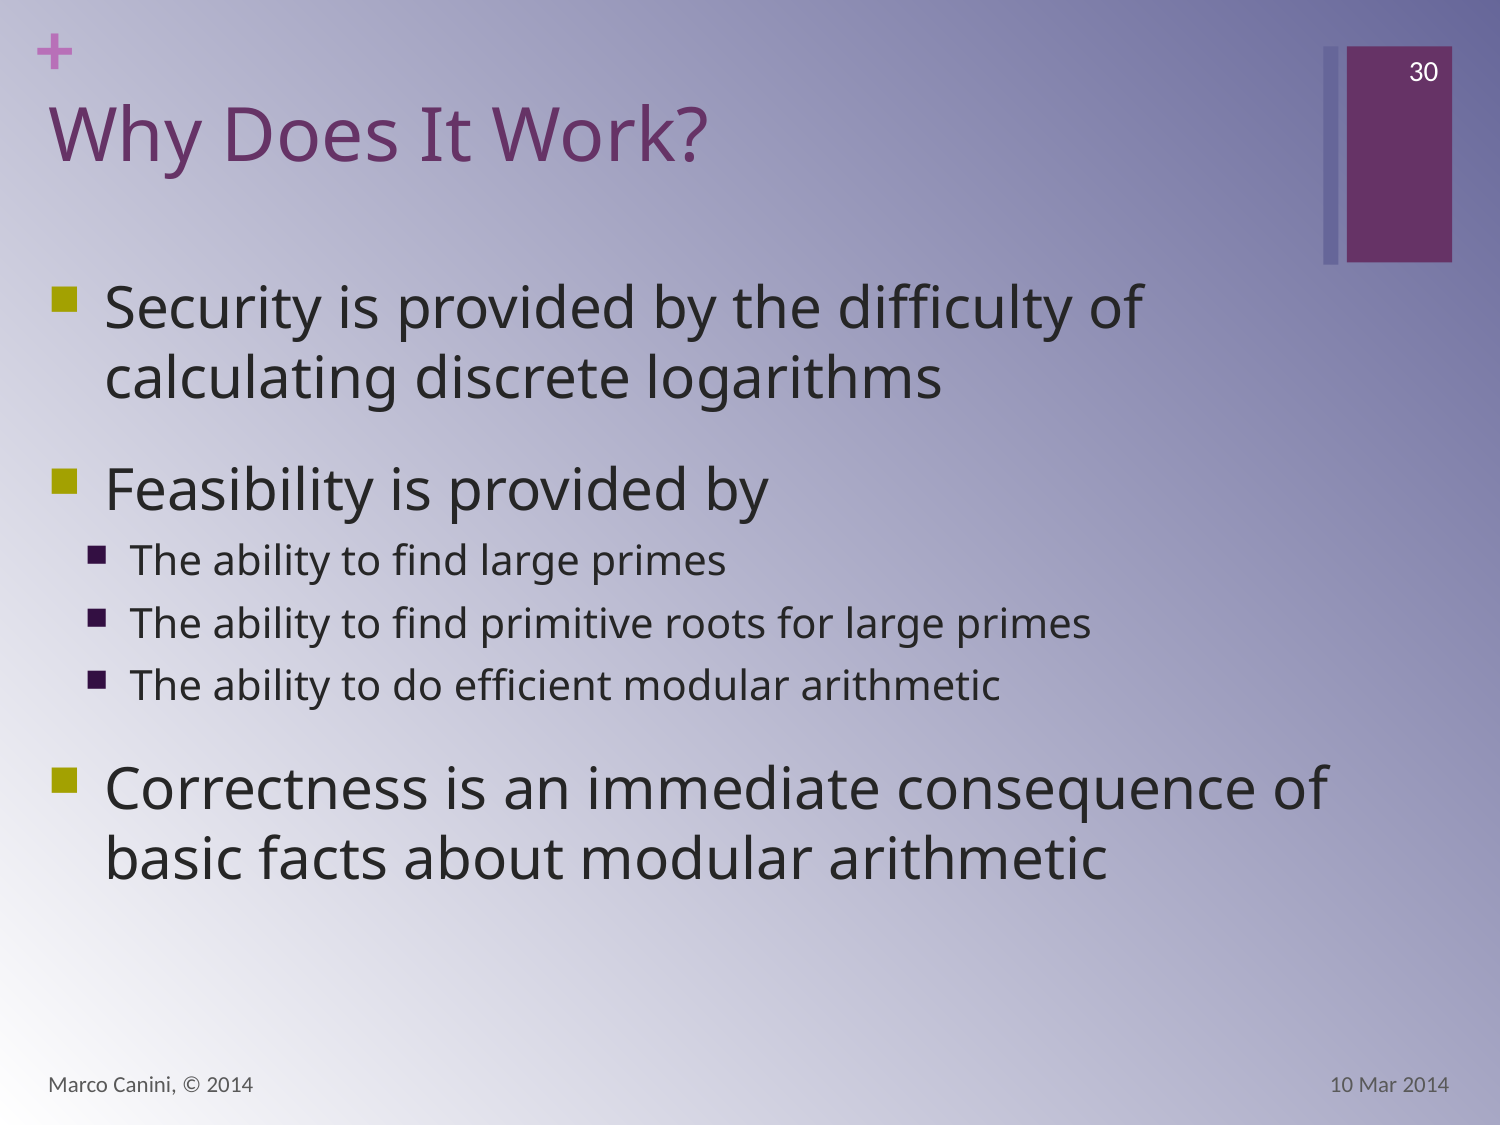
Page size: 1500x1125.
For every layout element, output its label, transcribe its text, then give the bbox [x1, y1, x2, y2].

title Why Does It Work? [33, 79, 1322, 262]
slide_number 30 [1362, 39, 1454, 100]
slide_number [1114, 1053, 1465, 1114]
list Security is provided by the difficulty of calculating discrete logarithms Feasibility is provided by The ability to find large primes The ability to find primitive roots for large primes The ability to do efficient modular arithmetic Correctness is an immediate consequence of basic facts about modular arithmetic [33, 262, 1465, 1054]
footer Marco Canini, © 2014 [33, 1053, 1038, 1114]
